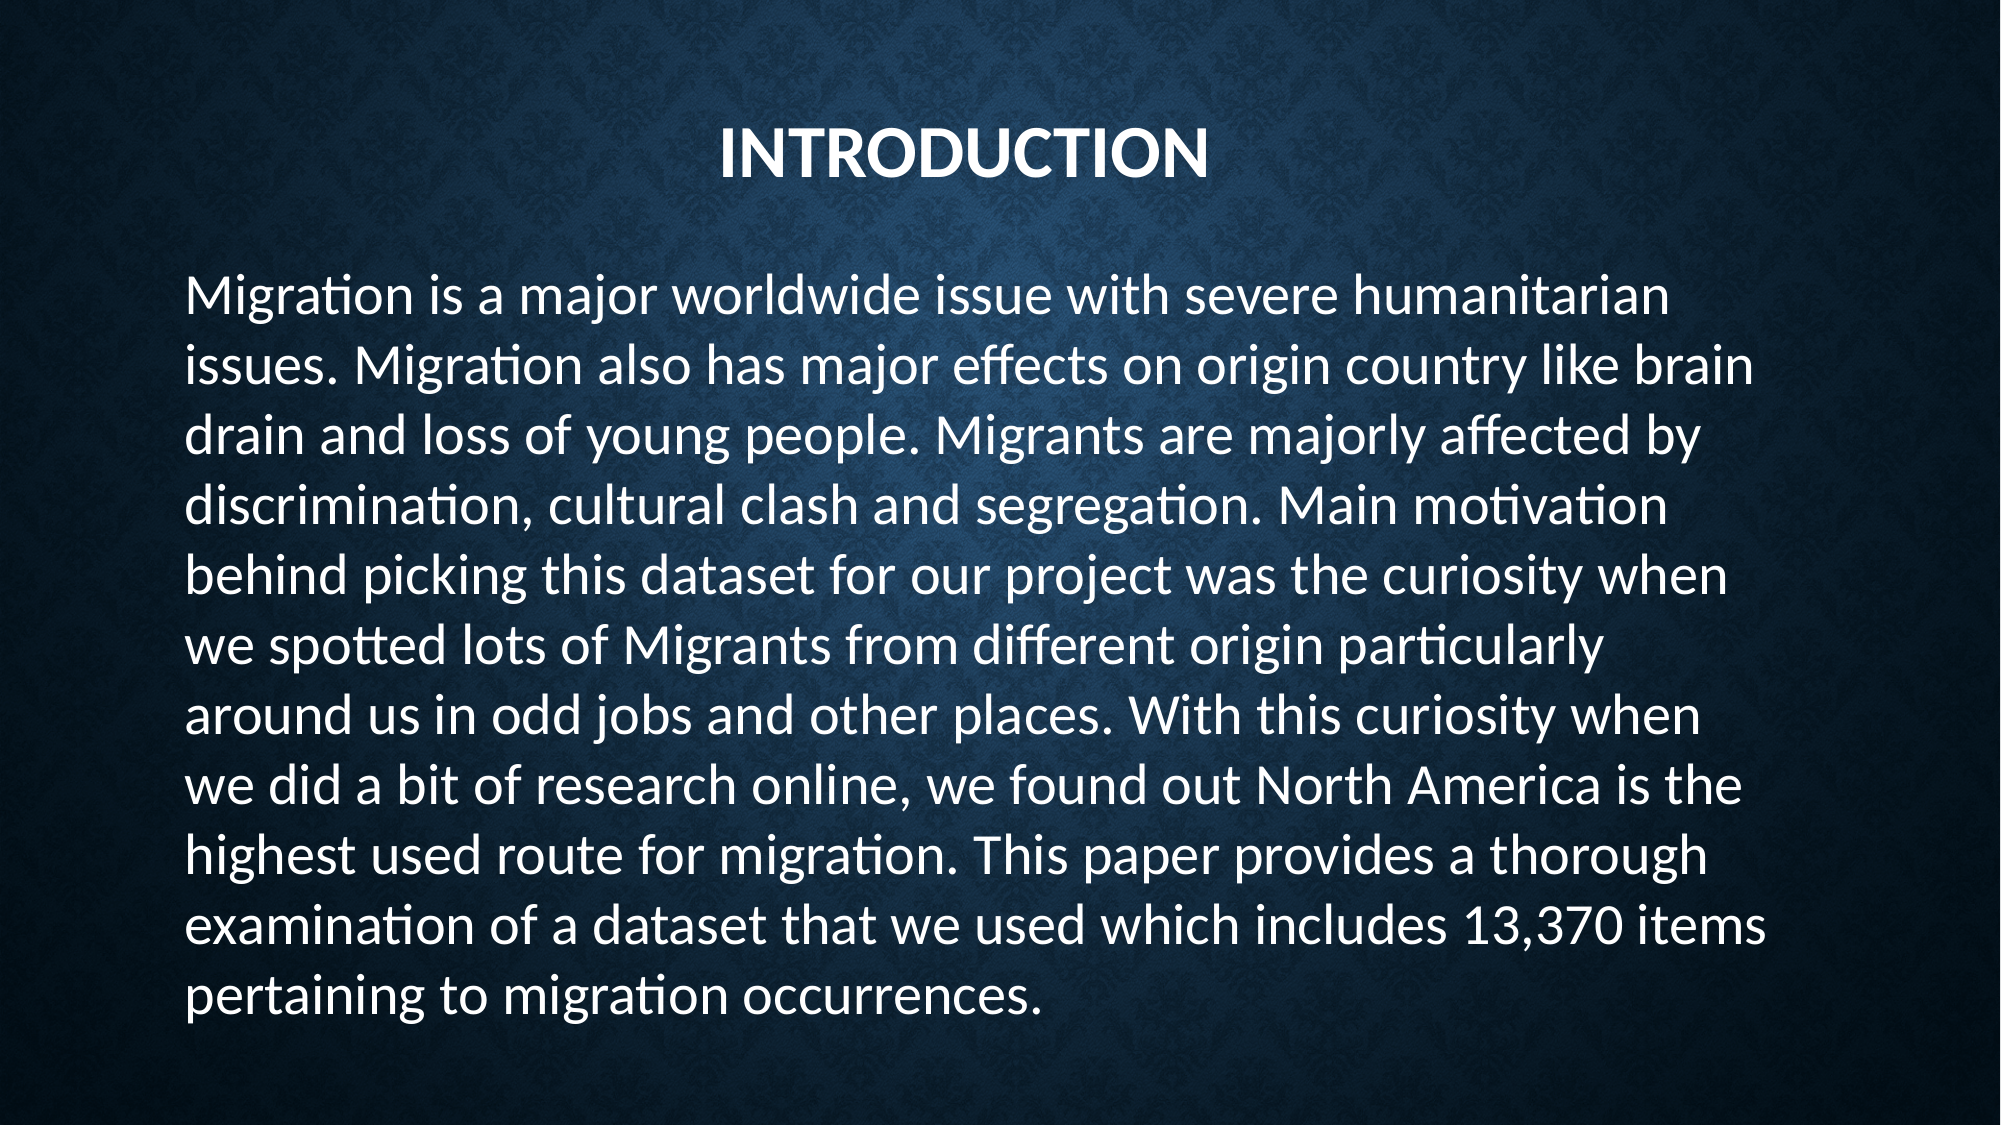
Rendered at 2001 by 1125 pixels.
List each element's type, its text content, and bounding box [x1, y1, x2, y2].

text_box INTRODUCTION [704, 95, 1504, 200]
text_box Migration is a major worldwide issue with severe humanitarian issues. Migration also has major effects on origin country like brain drain and loss of young people. Migrants are majorly affected by discrimination, cultural clash and segregation. Main motivation behind picking this dataset for our project was the curiosity when we spotted lots of Migrants from different origin particularly around us in odd jobs and other places. With this curiosity when we did a bit of research online, we found out North America is the highest used route for migration. This paper provides a thorough examination of a dataset that we used which includes 13,370 items pertaining to migration occurrences. [170, 248, 1791, 1034]
